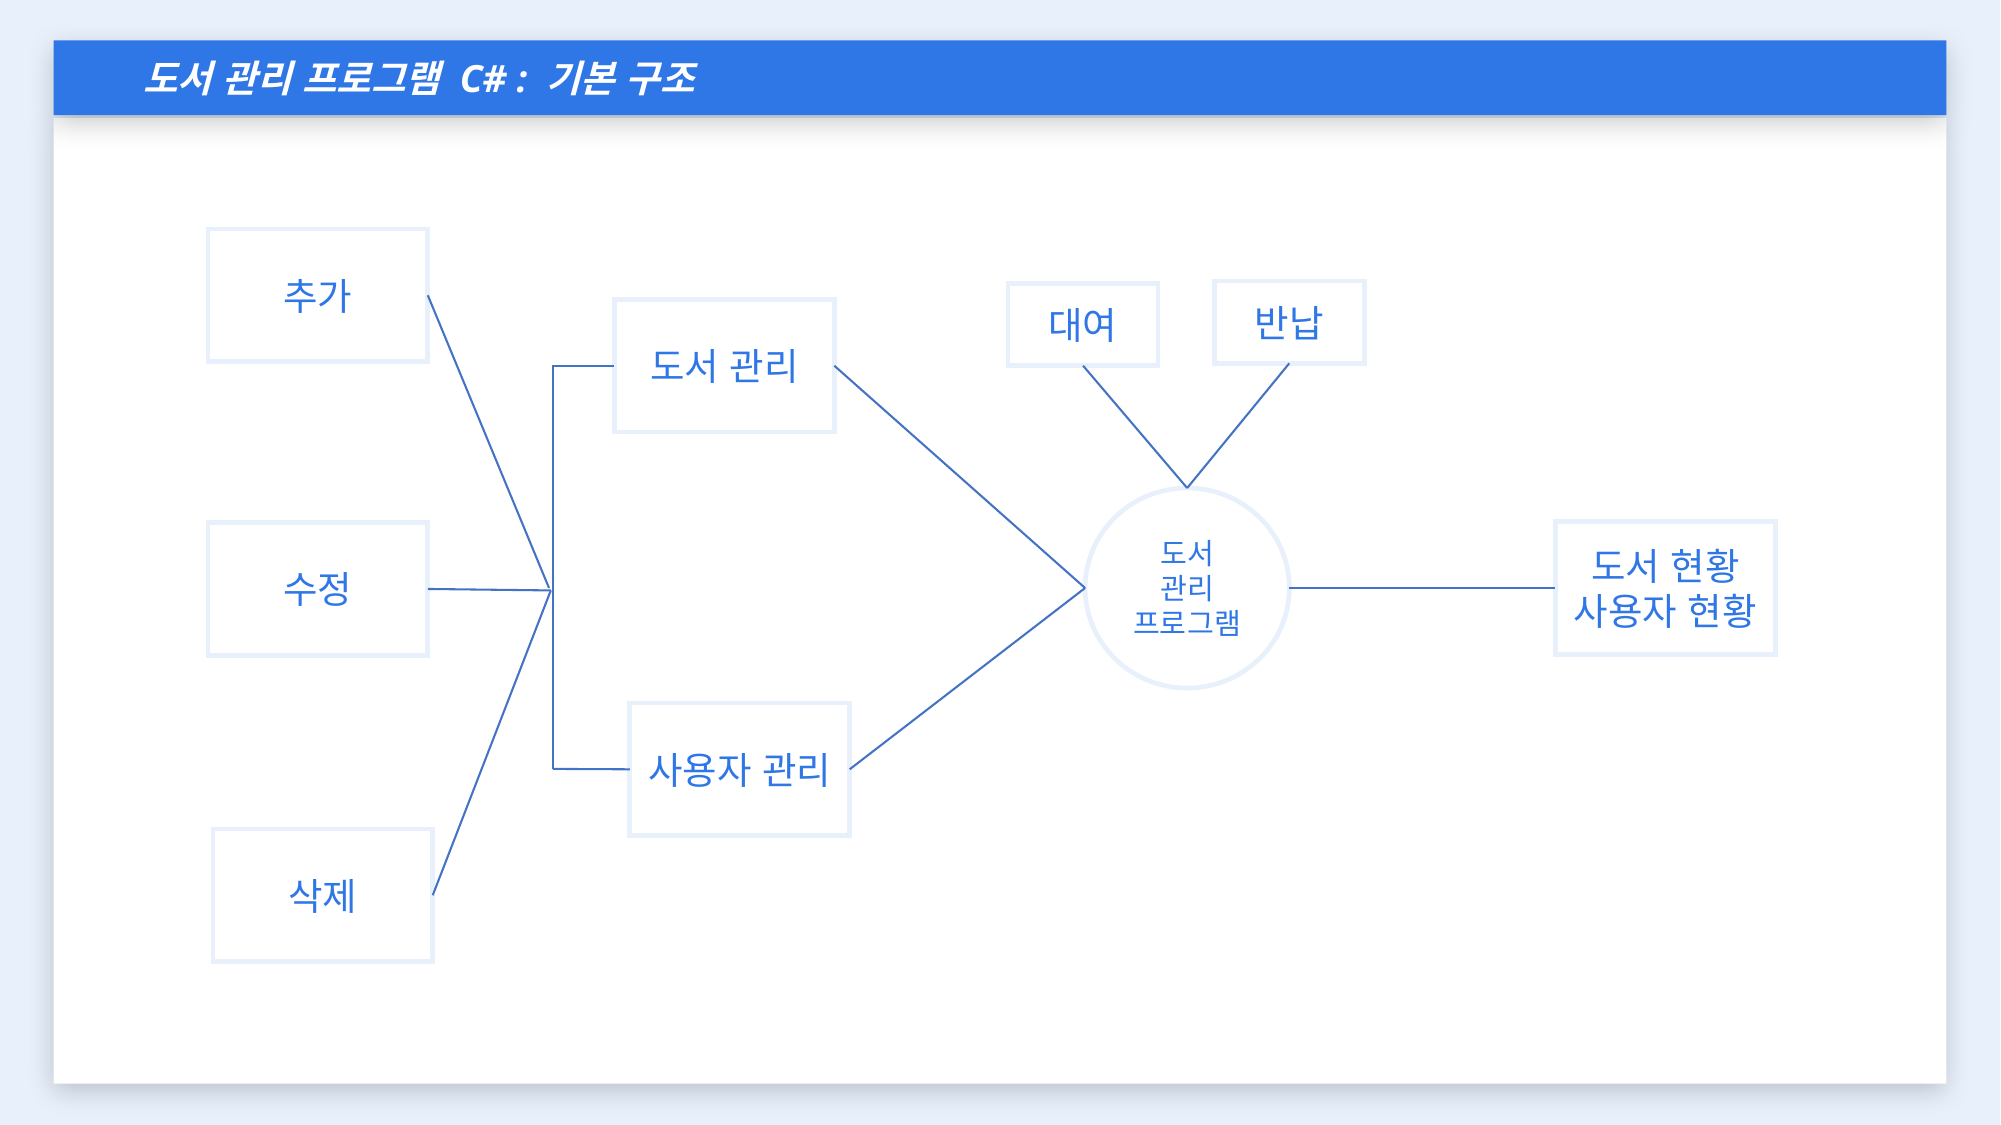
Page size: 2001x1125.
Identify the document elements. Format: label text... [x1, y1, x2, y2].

text_box [52, 130, 1947, 1085]
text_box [849, 587, 1086, 770]
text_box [1187, 363, 1290, 489]
text_box 추가 [207, 228, 429, 363]
text_box 도서 관리 [613, 298, 835, 433]
text_box 도서 관리 프로그램 C# : 기본 구조 [52, 39, 1947, 116]
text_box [834, 365, 1085, 588]
text_box 도서 현황 사용자 현황 [1554, 521, 1776, 655]
text_box 사용자 관리 [629, 702, 851, 837]
text_box 대여 [1007, 282, 1159, 365]
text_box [427, 295, 549, 588]
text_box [552, 365, 620, 768]
text_box 도서 관리 프로그램 [1085, 489, 1291, 690]
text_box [432, 590, 551, 896]
text_box 삭제 [212, 828, 434, 963]
text_box 반납 [1213, 280, 1365, 364]
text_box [1085, 365, 1187, 489]
text_box 수정 [207, 522, 429, 656]
